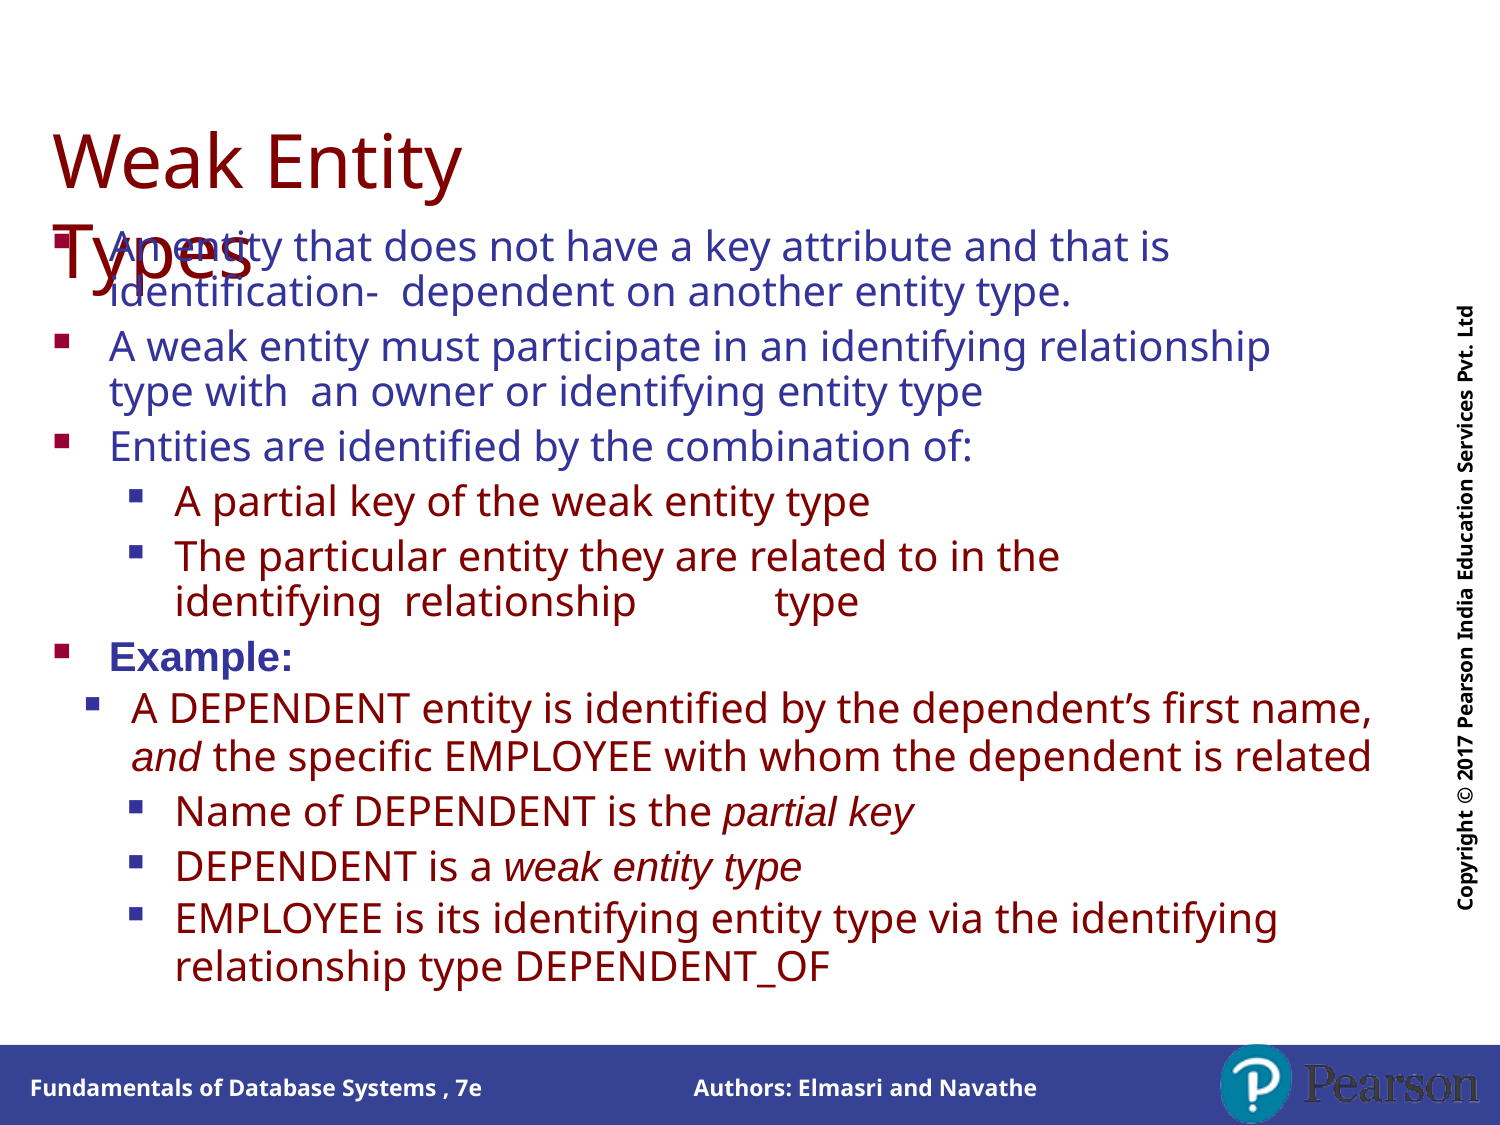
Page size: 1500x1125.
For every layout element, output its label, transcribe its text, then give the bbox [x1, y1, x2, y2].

footer Authors: Elmasri and Navathe [691, 1070, 1081, 1125]
text_box An entity that does not have a key attribute and that is identification- dependent on another entity type. A weak entity must participate in an identifying relationship type with an owner or identifying entity type Entities are identified by the combination of: A partial key of the weak entity type The particular entity they are related to in the identifying relationship type Example: A DEPENDENT entity is identified by the dependent’s first name, and the specific EMPLOYEE with whom the dependent is related Name of DEPENDENT is the partial key DEPENDENT is a weak entity type EMPLOYEE is its identifying entity type via the identifying relationship type DEPENDENT_OF [50, 217, 1374, 990]
slide_number Fundamentals of Database Systems , 7e [27, 1071, 547, 1125]
picture [1233, 1057, 1280, 1102]
picture [1220, 1044, 1480, 1124]
text_box Copyright © 2017 Pearson India Education Services Pvt. Ltd [1451, 204, 1482, 913]
title Weak Entity Types [50, 110, 680, 217]
picture [1249, 1105, 1257, 1112]
